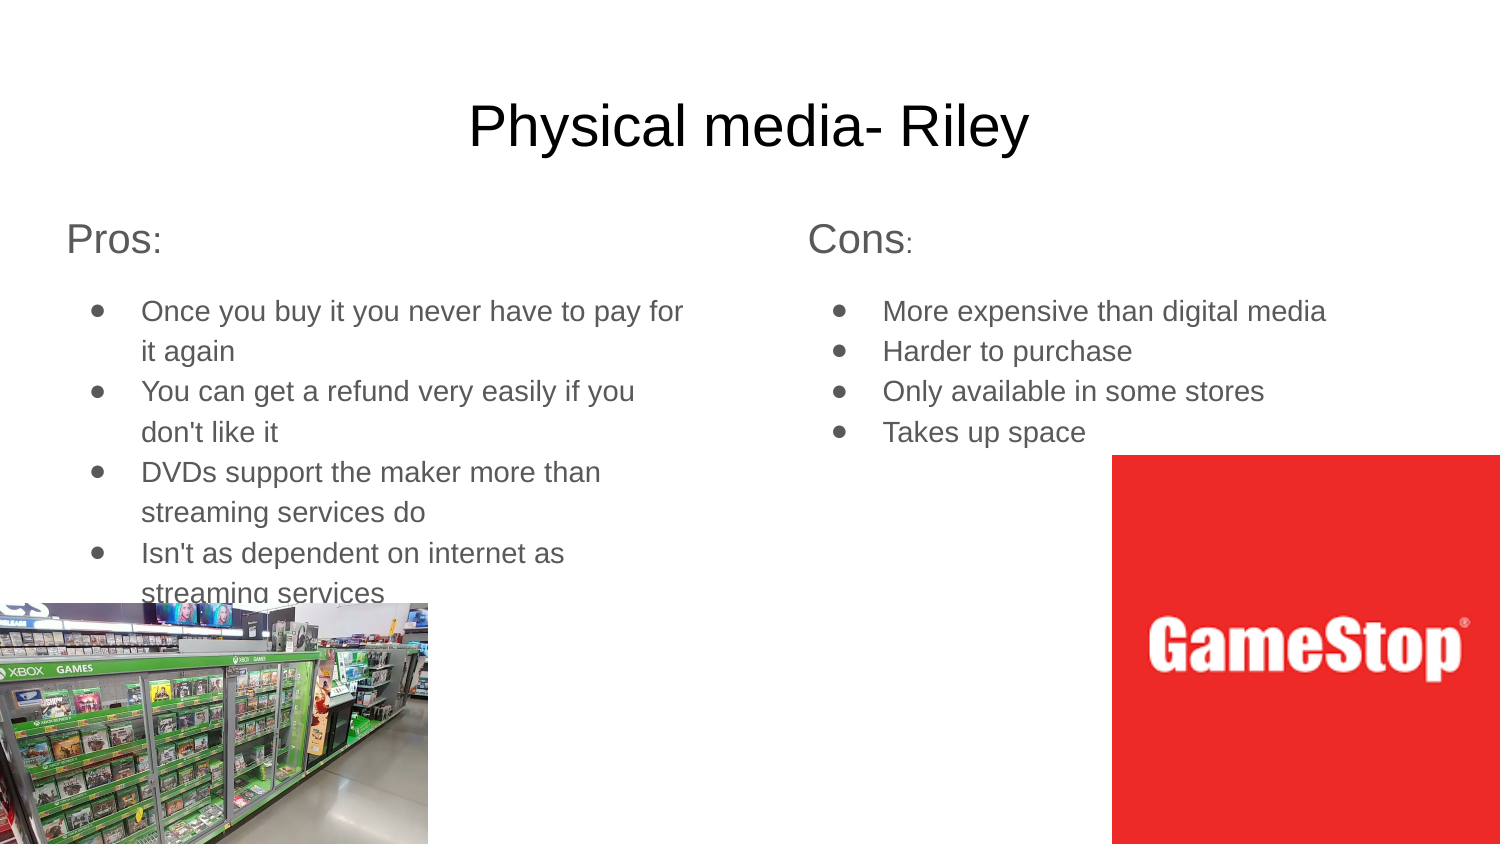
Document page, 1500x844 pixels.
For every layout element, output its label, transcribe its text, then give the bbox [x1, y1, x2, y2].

picture [0, 603, 428, 844]
list Pros: Once you buy it you never have to pay for it again You can get a refund very easily if you don't like it DVDs support the maker more than streaming services do Isn't as dependent on internet as streaming services [51, 189, 708, 750]
title Physical media- Riley [51, 72, 1449, 167]
picture [1111, 455, 1500, 844]
list Cons: More expensive than digital media Harder to purchase Only available in some stores Takes up space [792, 189, 1449, 750]
